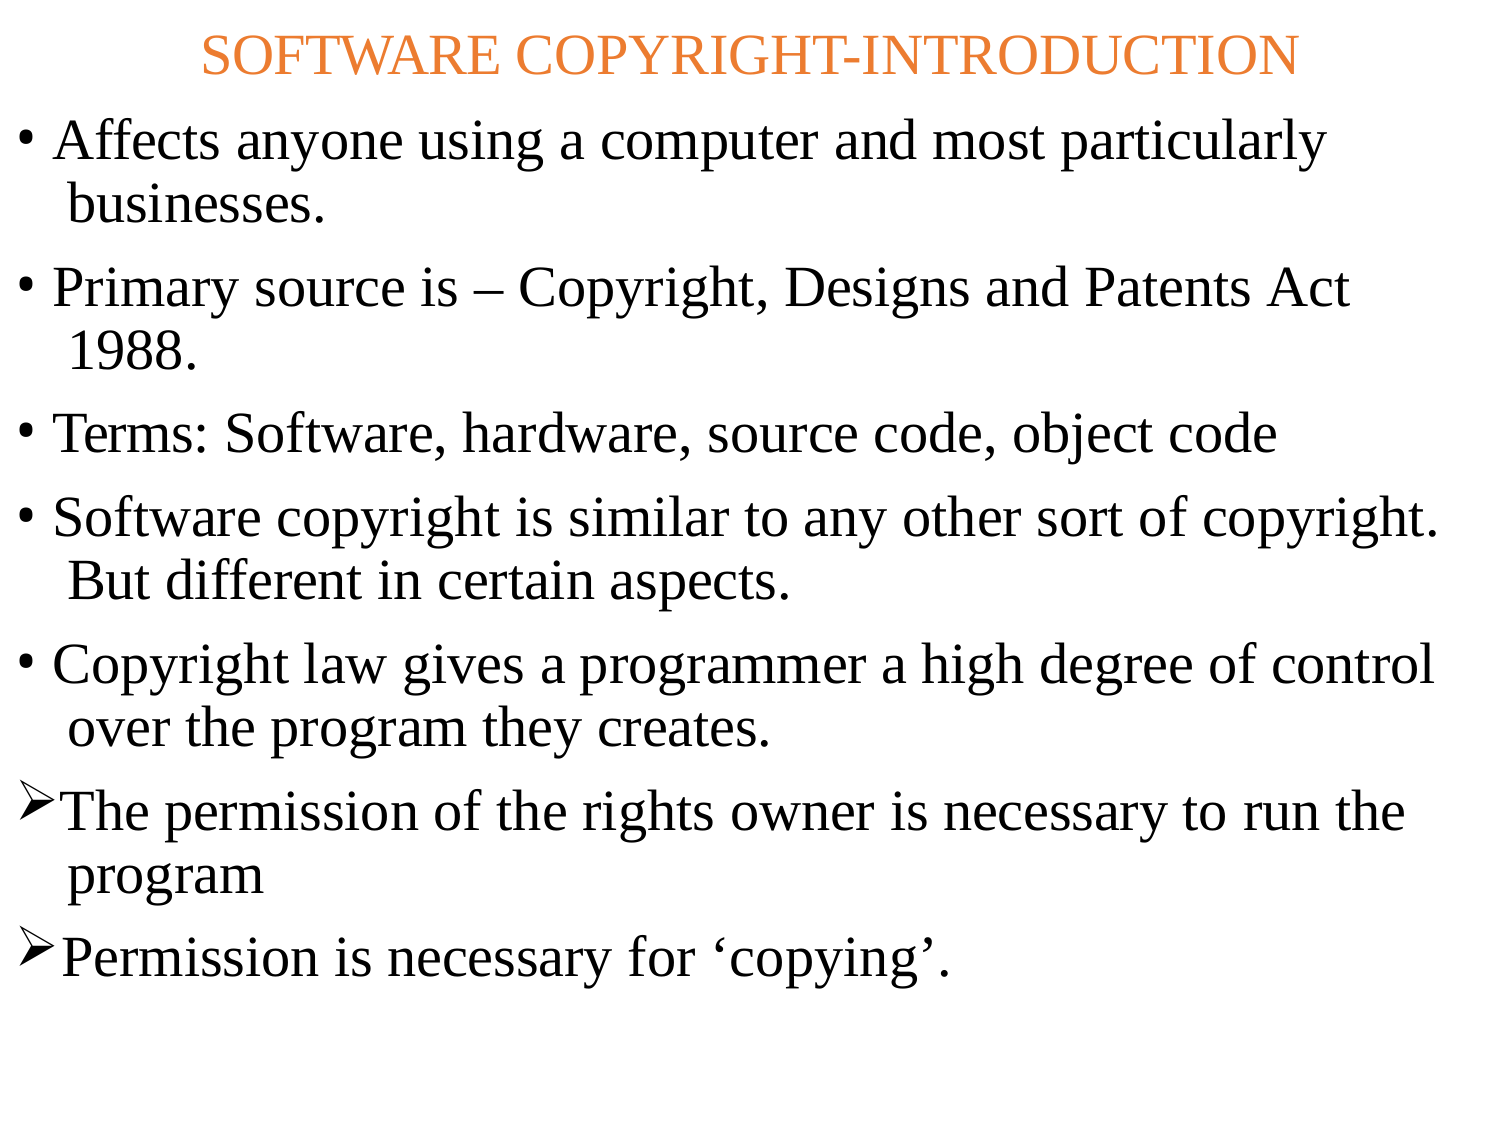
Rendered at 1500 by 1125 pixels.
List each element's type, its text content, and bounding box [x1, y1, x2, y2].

text_box SOFTWARE COPYRIGHT-INTRODUCTION Affects anyone using a computer and most particularly businesses. Primary source is – Copyright, Designs and Patents Act 1988. Terms: Software, hardware, source code, object code Software copyright is similar to any other sort of copyright. But different in certain aspects. Copyright law gives a programmer a high degree of control over the program they creates. The permission of the rights owner is necessary to run the program Permission is necessary for ‘copying’. [12, 0, 1444, 988]
